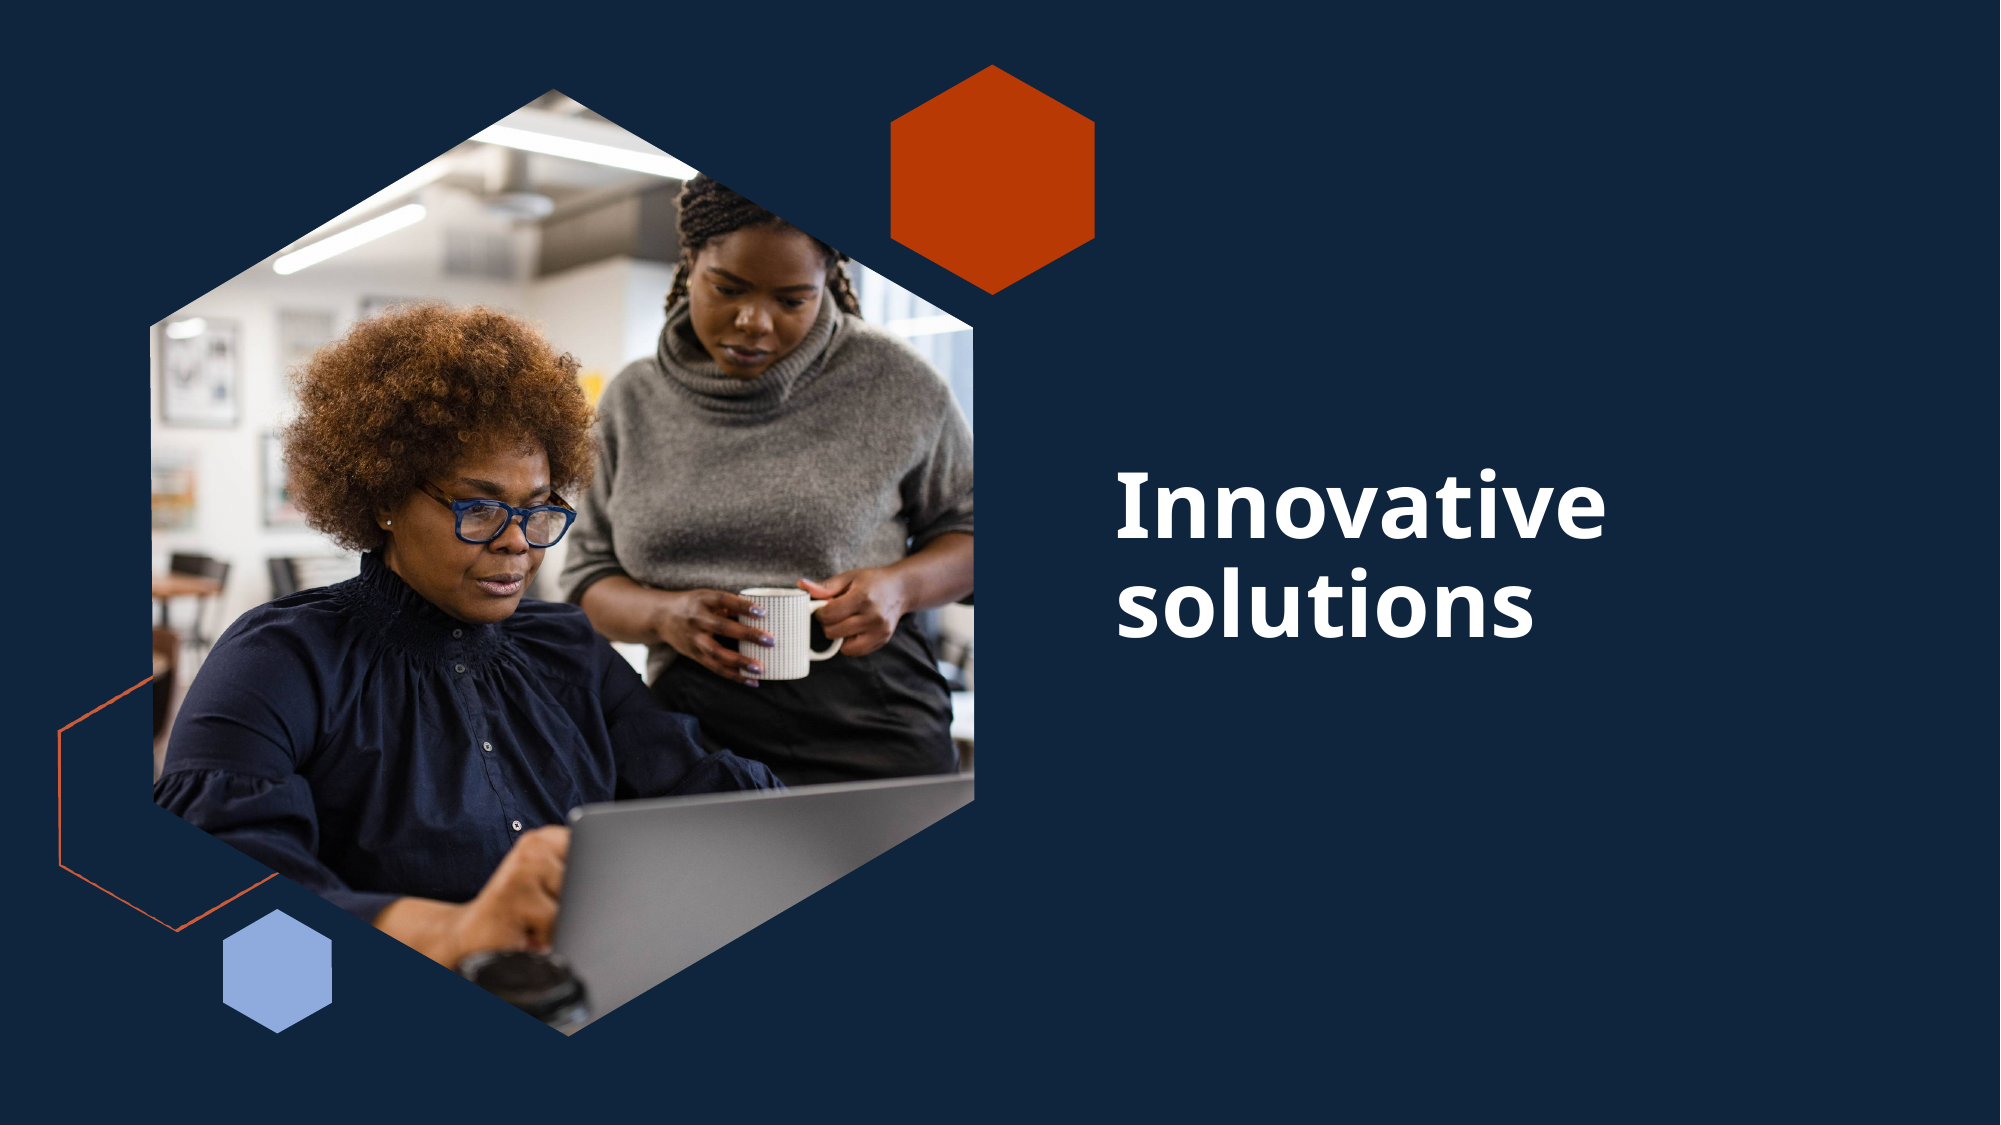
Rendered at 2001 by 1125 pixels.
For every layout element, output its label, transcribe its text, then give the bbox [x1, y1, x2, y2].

title Innovative solutions [1100, 330, 1830, 787]
picture [57, 88, 975, 1037]
